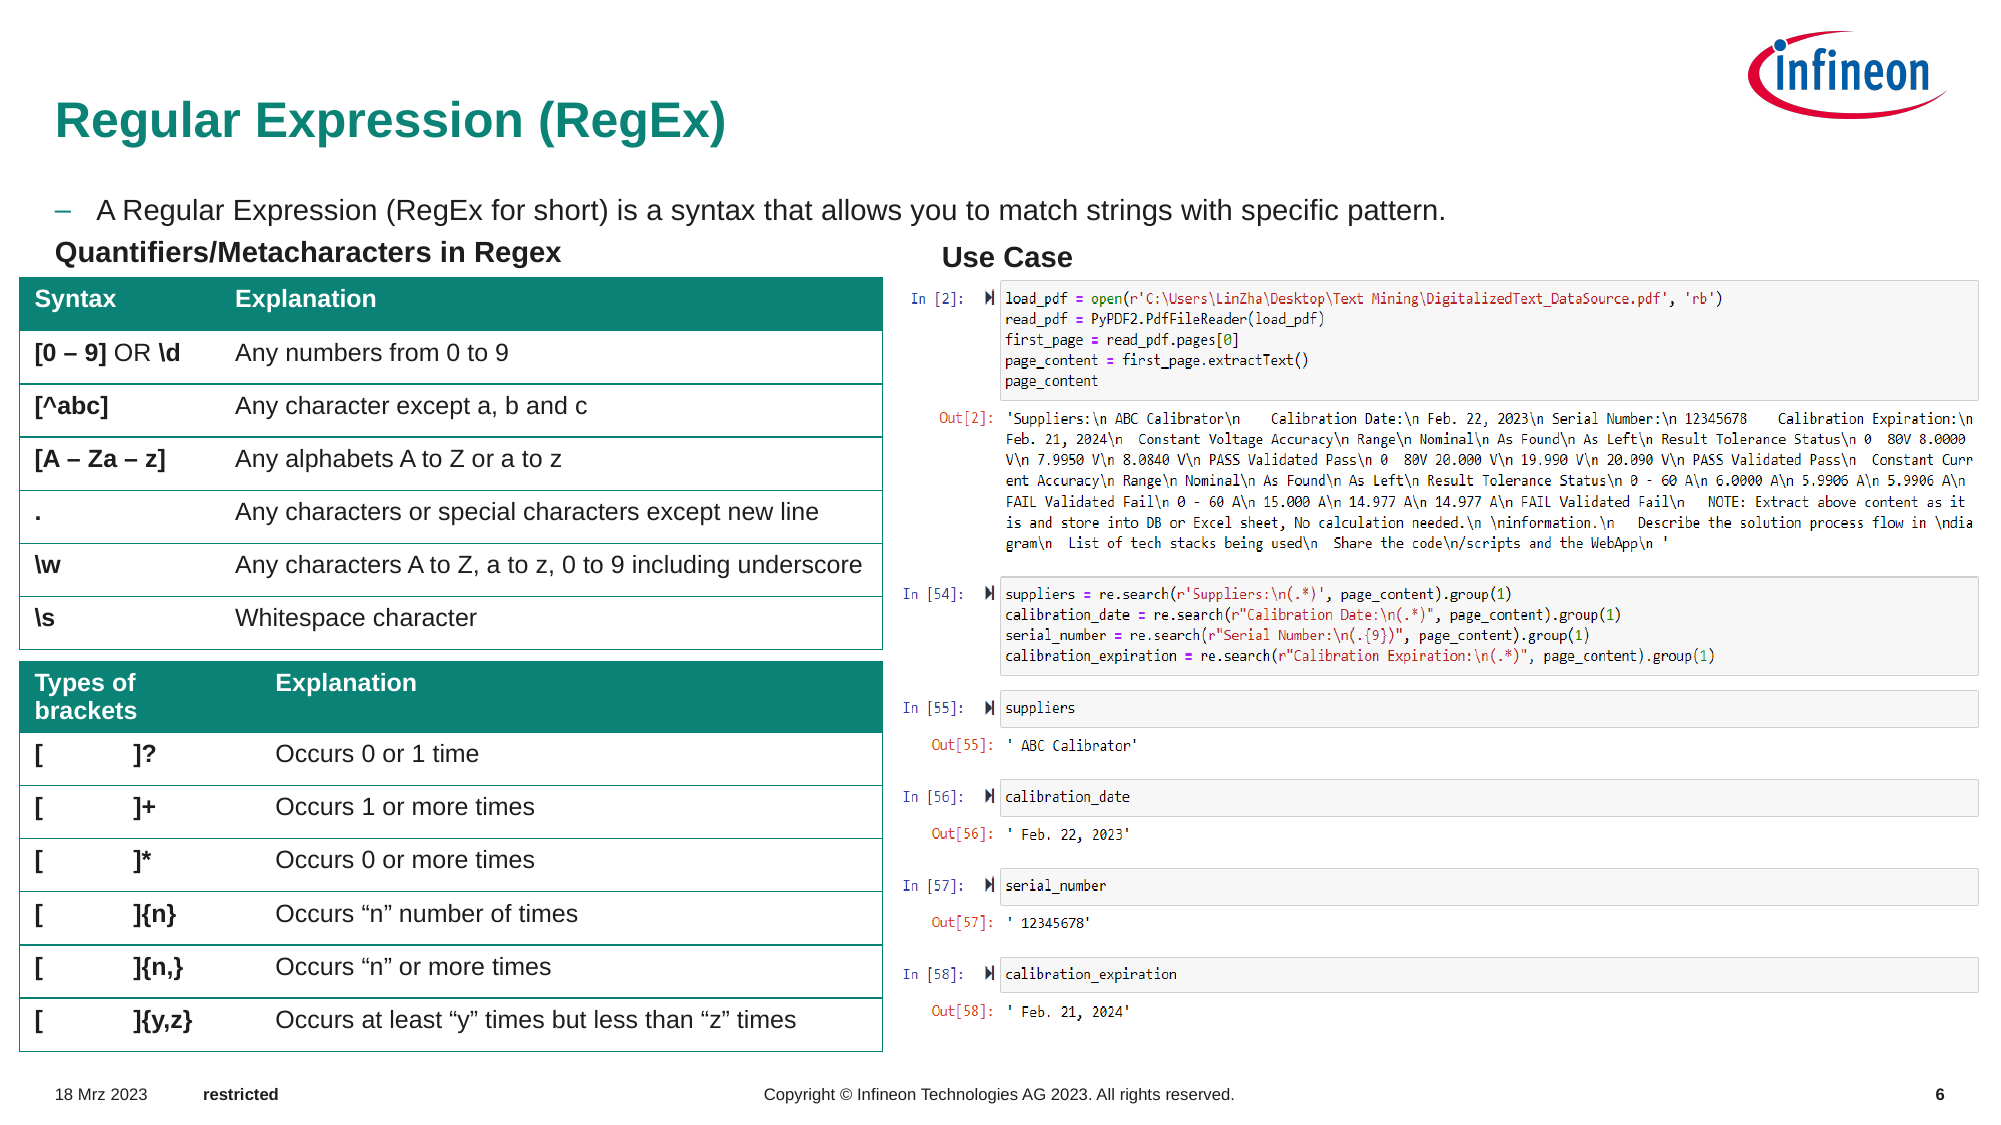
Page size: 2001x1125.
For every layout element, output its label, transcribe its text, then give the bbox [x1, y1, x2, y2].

table_cell Any alphabets A to Z or a to z [220, 438, 882, 490]
picture [894, 277, 1987, 1034]
table_header Explanation [260, 662, 882, 732]
table_cell Occurs 0 or 1 time [260, 733, 882, 785]
table_cell [A – Za – z] [20, 438, 220, 490]
text_box Use Case [941, 231, 1074, 274]
table_cell \s [20, 597, 220, 649]
table_cell Occurs “n” number of times [260, 892, 882, 944]
table_cell Occurs “n” or more times [260, 946, 882, 997]
table_cell Occurs 1 or more times [260, 786, 882, 838]
table_cell Any characters or special characters except new line [220, 491, 882, 543]
table_cell Occurs at least “y” times but less than “z” times [260, 999, 882, 1051]
table_header Syntax [20, 278, 220, 330]
table_cell [ ]+ [20, 786, 260, 838]
table_cell [ ]{n,} [20, 946, 260, 997]
table_cell Occurs 0 or more times [260, 839, 882, 891]
table_cell [0 – 9] OR \d [20, 331, 220, 383]
table_cell . [20, 491, 220, 543]
table_header Explanation [220, 278, 882, 330]
table_cell Any character except a, b and c [220, 385, 882, 436]
picture [1748, 31, 1947, 119]
table_cell [ ]* [20, 839, 260, 891]
table_header Types of brackets [20, 662, 260, 732]
table_cell [ ]? [20, 733, 260, 785]
table_cell [ ]{y,z} [20, 999, 260, 1051]
table_cell Any characters A to Z, a to z, 0 to 9 including underscore [220, 544, 882, 596]
table_cell [^abc] [20, 385, 220, 436]
table_cell \w [20, 544, 220, 596]
list A Regular Expression (RegEx for short) is a syntax that allows you to match strings with specific pattern. Quantifiers/Metacharacters in Regex [54, 184, 1945, 1047]
title Regular Expression (RegEx) [55, 30, 1632, 149]
table_cell Any numbers from 0 to 9 [220, 331, 882, 383]
table_cell Whitespace character [220, 597, 882, 649]
table_cell [ ]{n} [20, 892, 260, 944]
